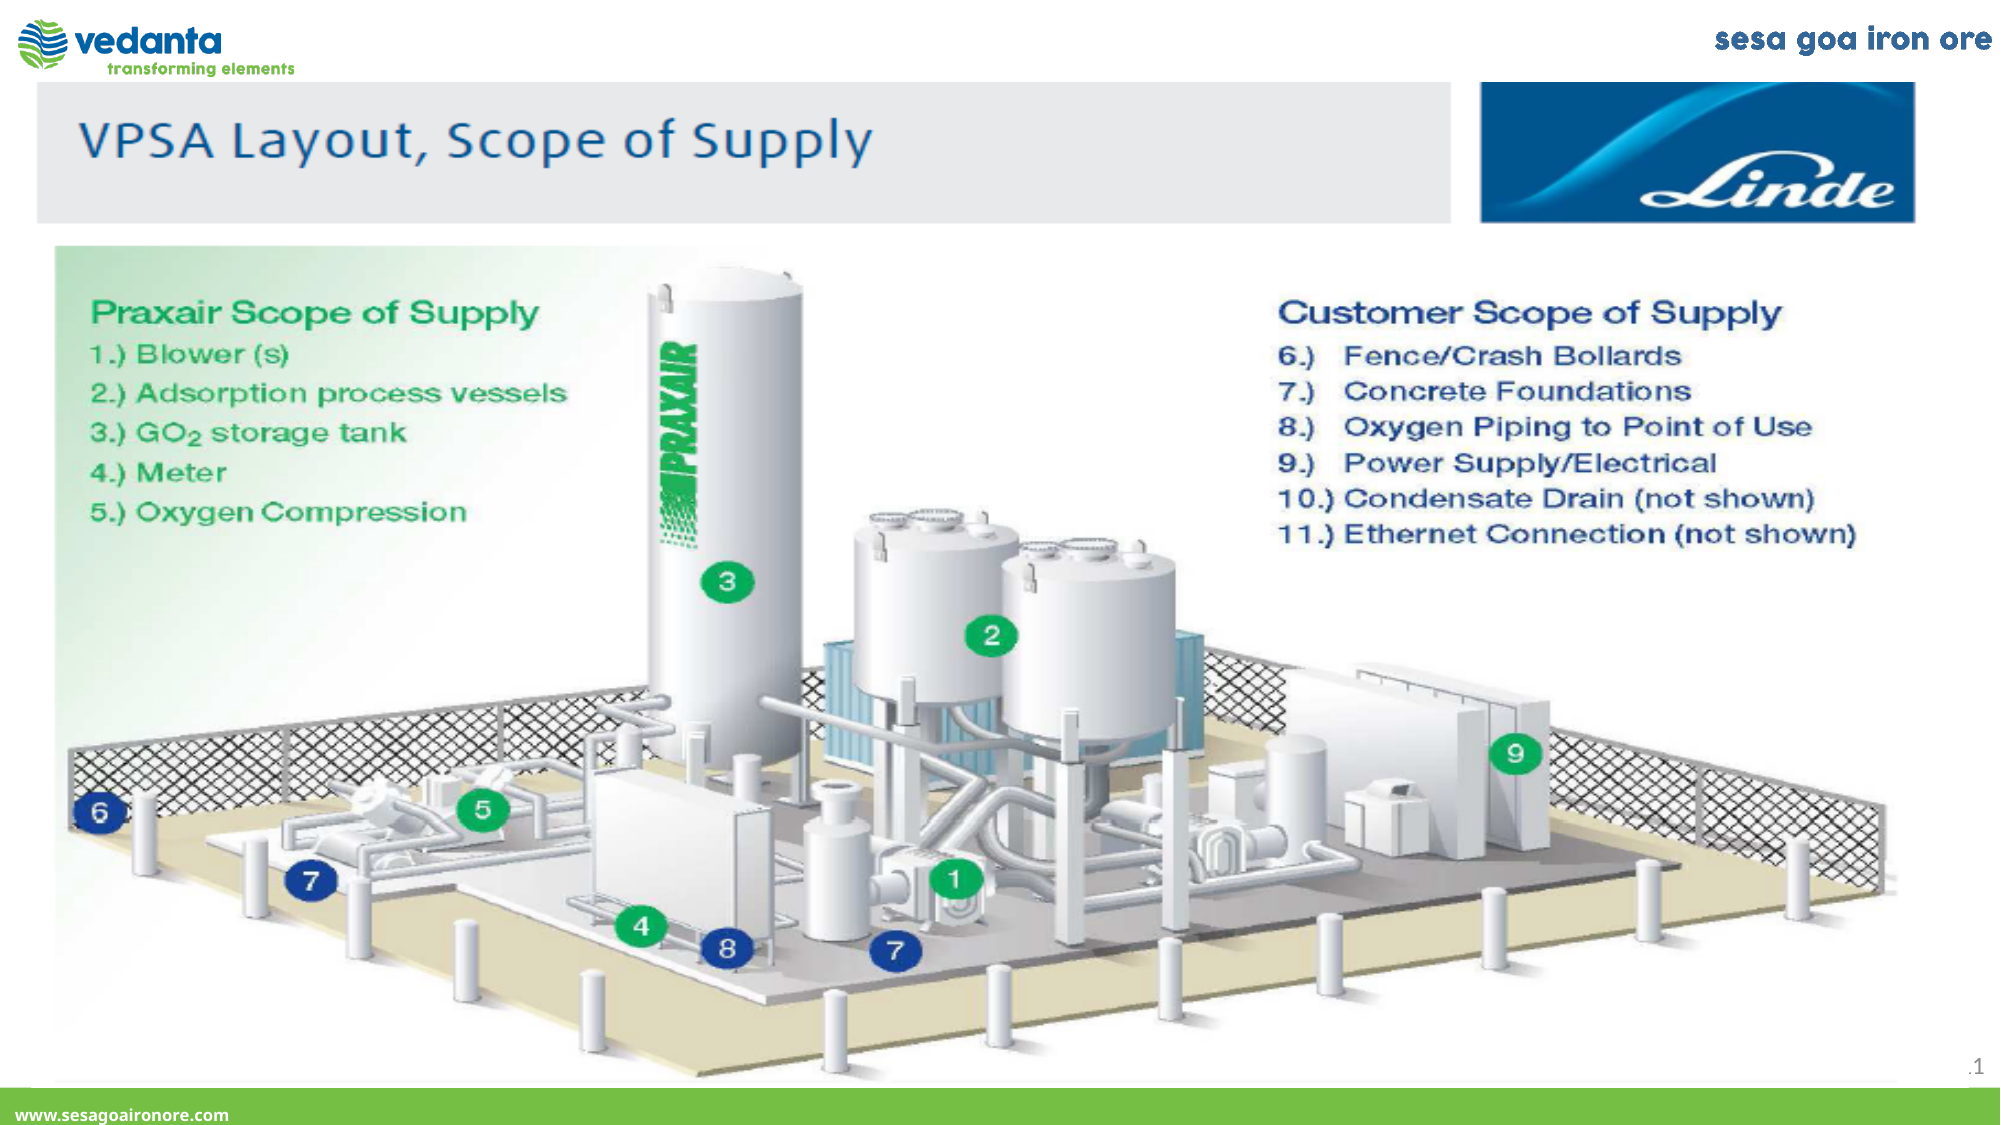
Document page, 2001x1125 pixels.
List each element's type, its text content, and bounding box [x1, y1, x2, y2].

slide_number 11 [1737, 1035, 2000, 1096]
picture [0, 0, 1996, 1088]
